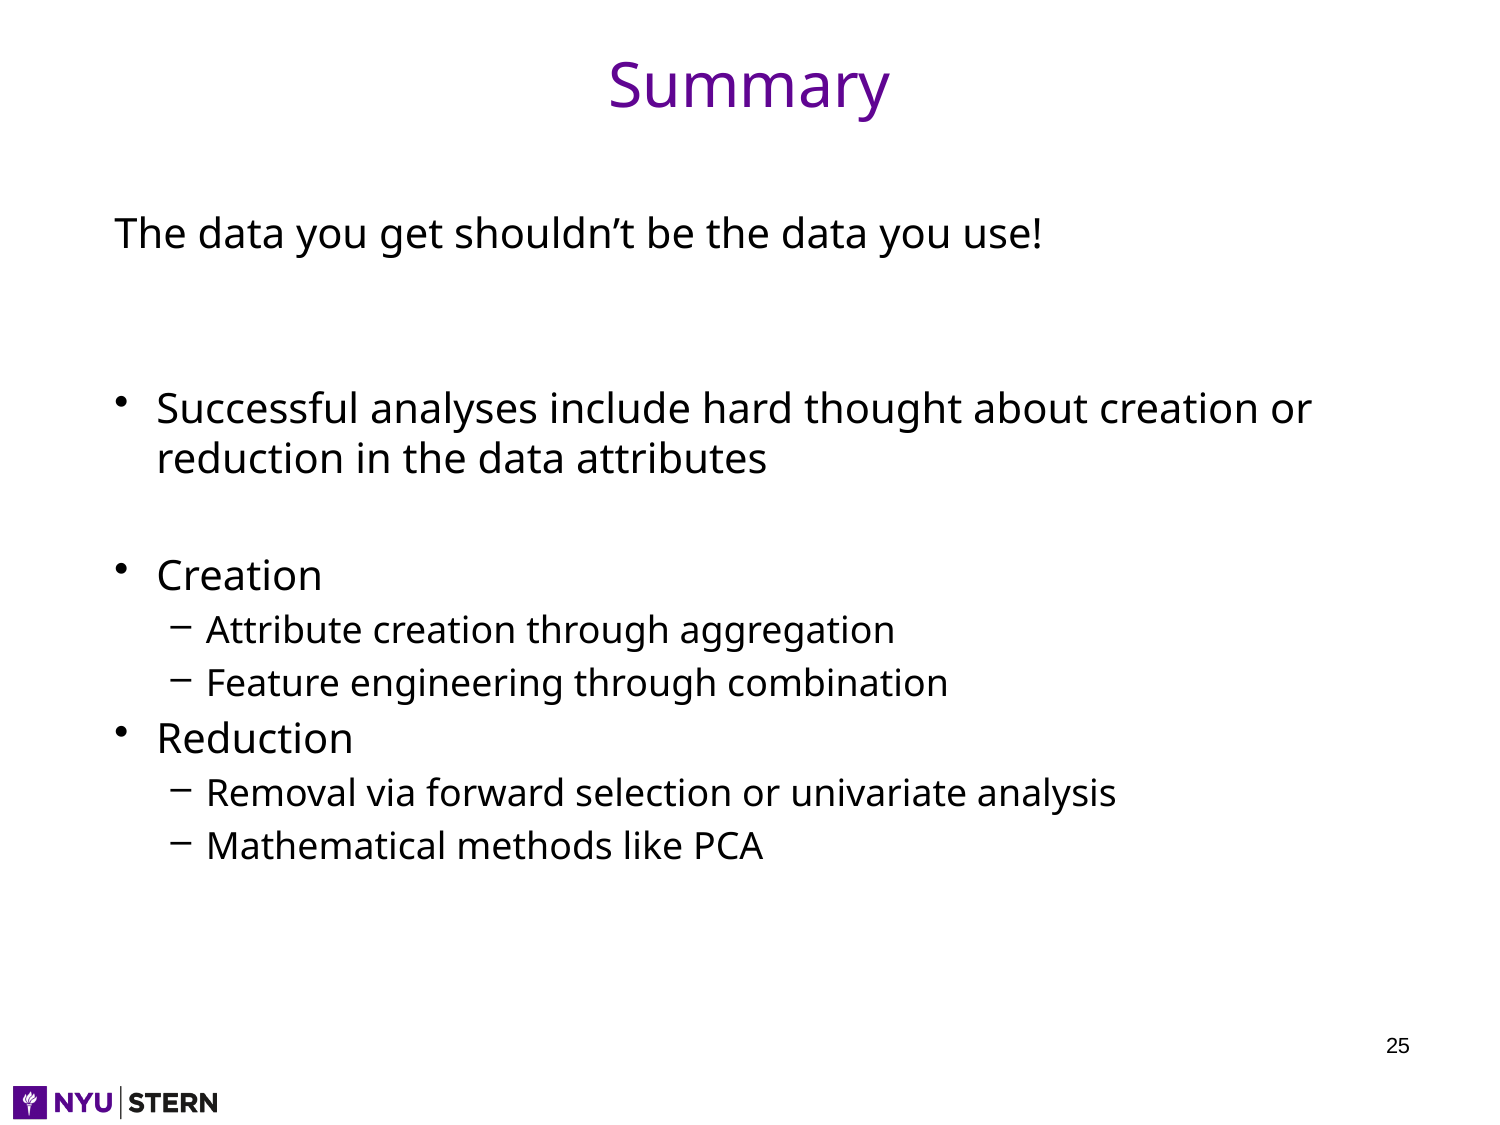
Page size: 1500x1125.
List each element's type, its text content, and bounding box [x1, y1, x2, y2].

list The data you get shouldn’t be the data you use! Successful analyses include hard thought about creation or reduction in the data attributes Creation Attribute creation through aggregation Feature engineering through combination Reduction Removal via forward selection or univariate analysis Mathematical methods like PCA [99, 199, 1478, 923]
title Summary [75, 22, 1425, 142]
slide_number 25 [1074, 1024, 1426, 1103]
picture [0, 1038, 230, 1125]
